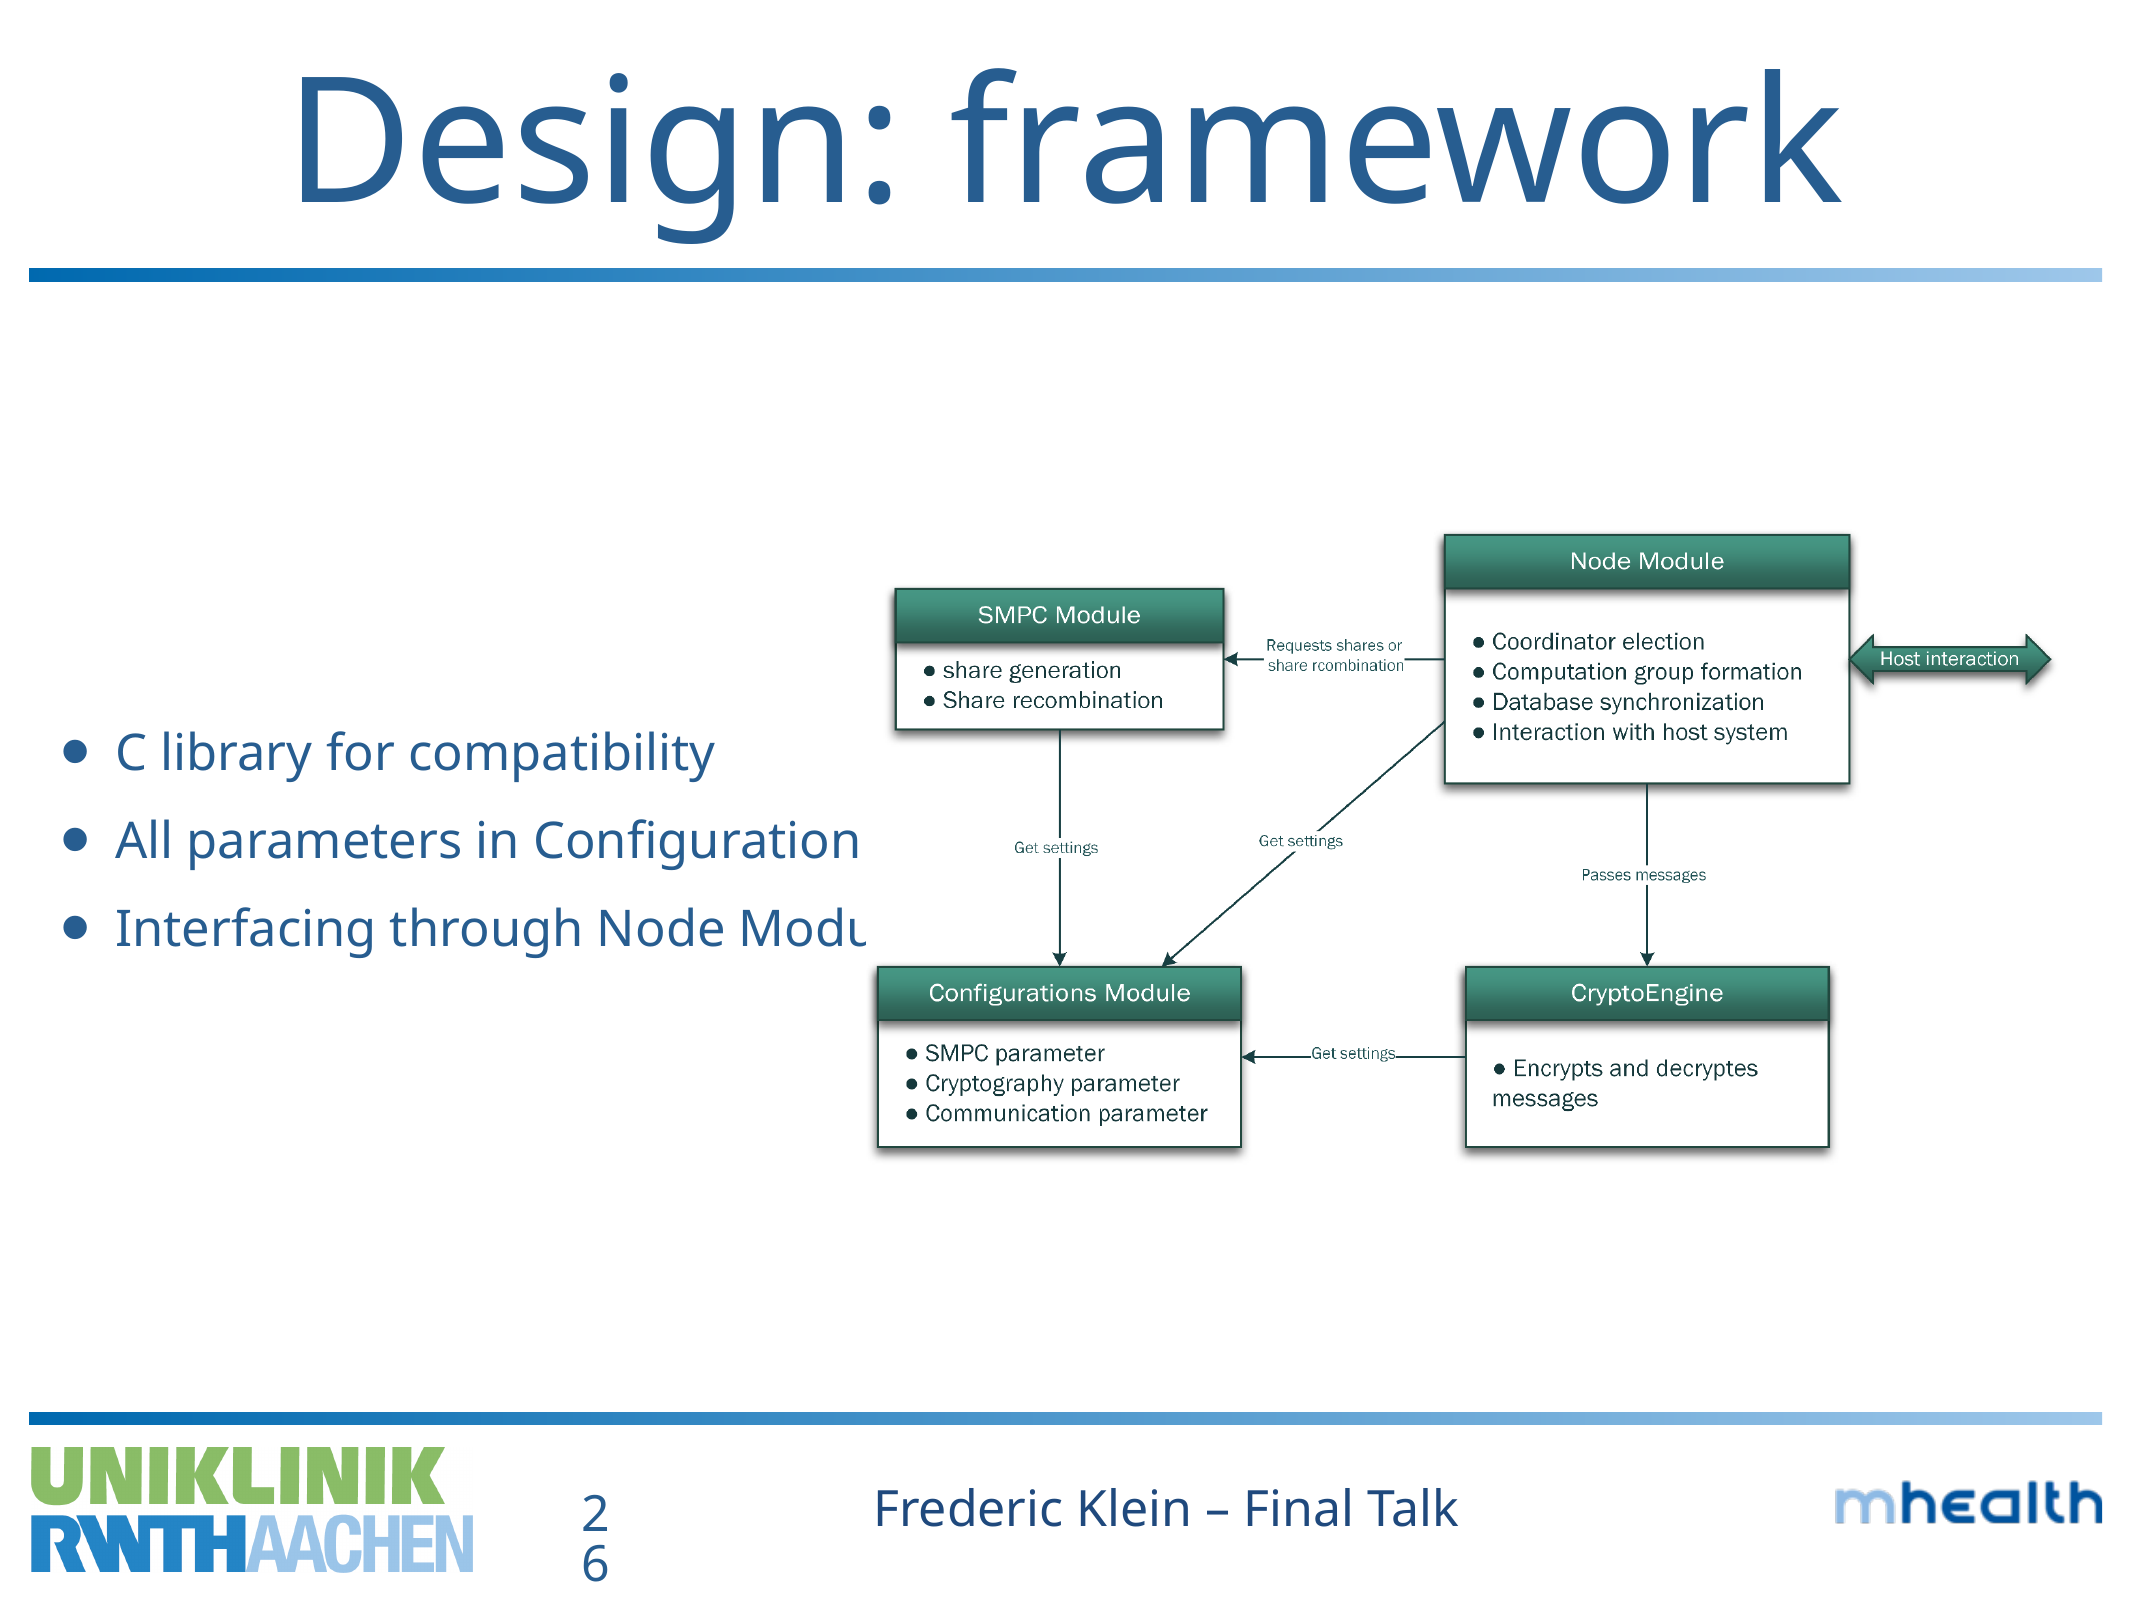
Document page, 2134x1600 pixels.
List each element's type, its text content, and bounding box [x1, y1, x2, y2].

title Design: framework [28, 0, 2103, 266]
footer Frederic Klein – Final Talk [728, 1467, 1604, 1554]
list C library for compatibility All parameters in Configuration Interfacing through Node Module [30, 300, 2104, 1377]
picture [31, 1447, 473, 1573]
picture [865, 529, 2062, 1165]
slide_number 26 [580, 1480, 626, 1557]
picture [1830, 1469, 2103, 1554]
